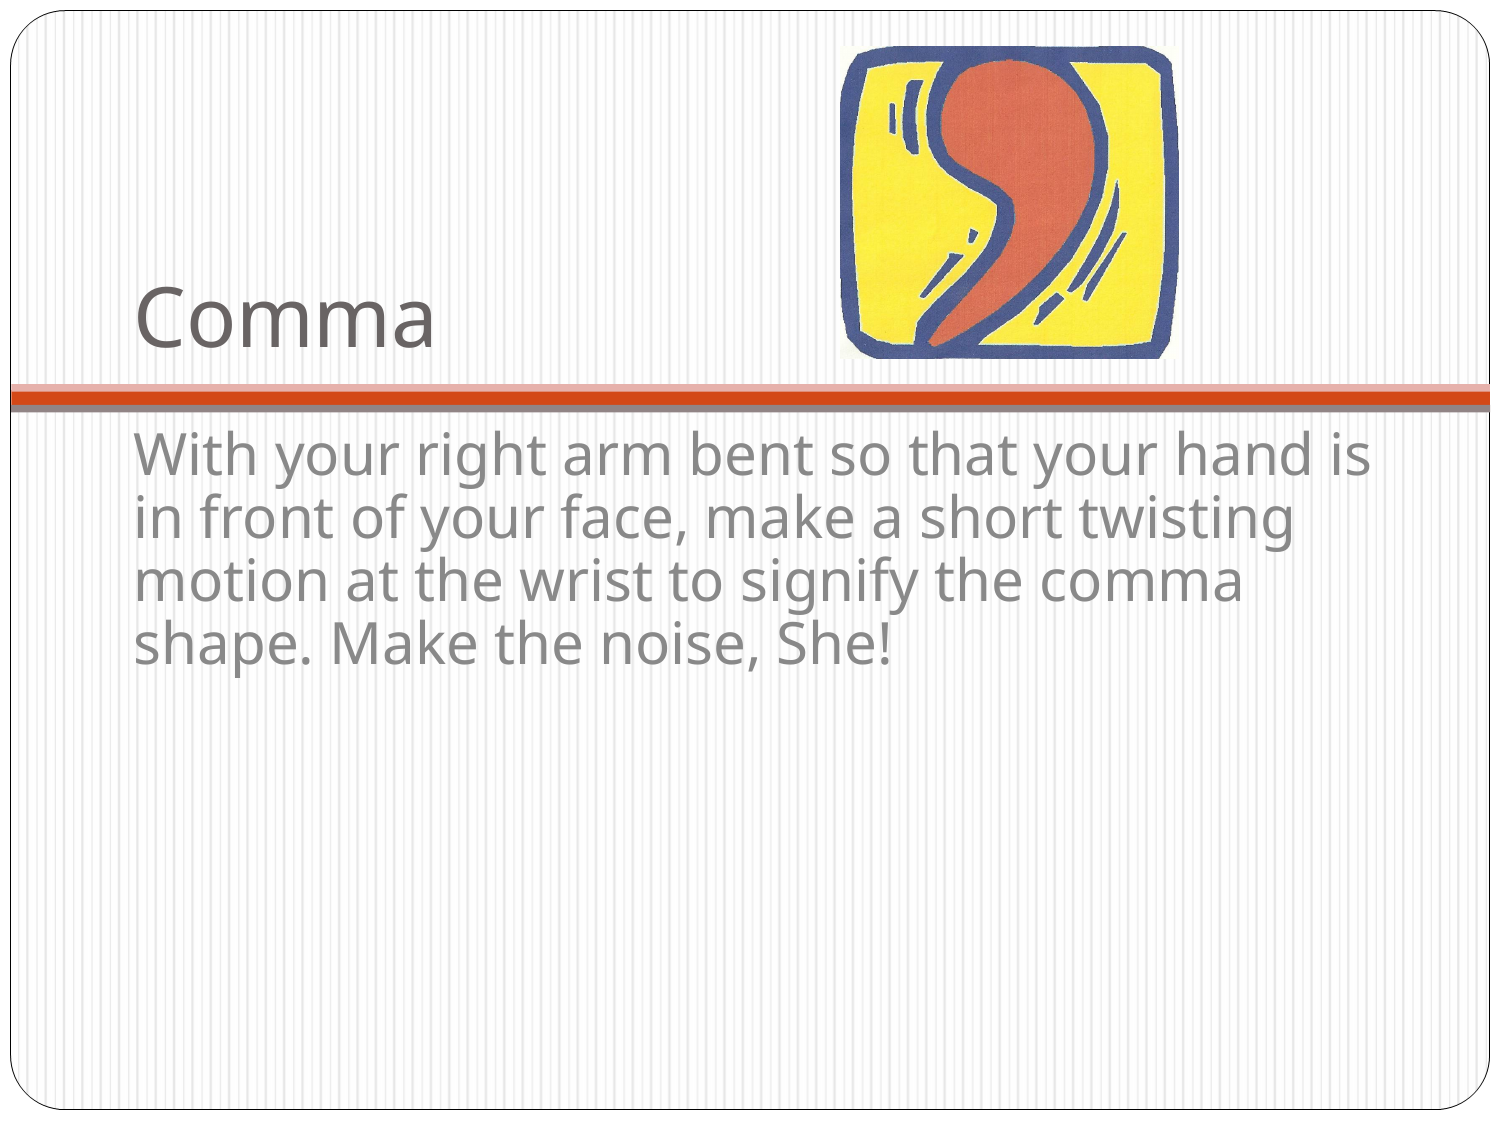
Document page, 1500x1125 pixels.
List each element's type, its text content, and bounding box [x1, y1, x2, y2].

picture [9, 9, 1491, 1111]
list With your right arm bent so that your hand is in front of your face, make a short twisting motion at the wrist to signify the comma shape. Make the noise, She! [118, 417, 1394, 638]
title Comma [118, 156, 1394, 380]
